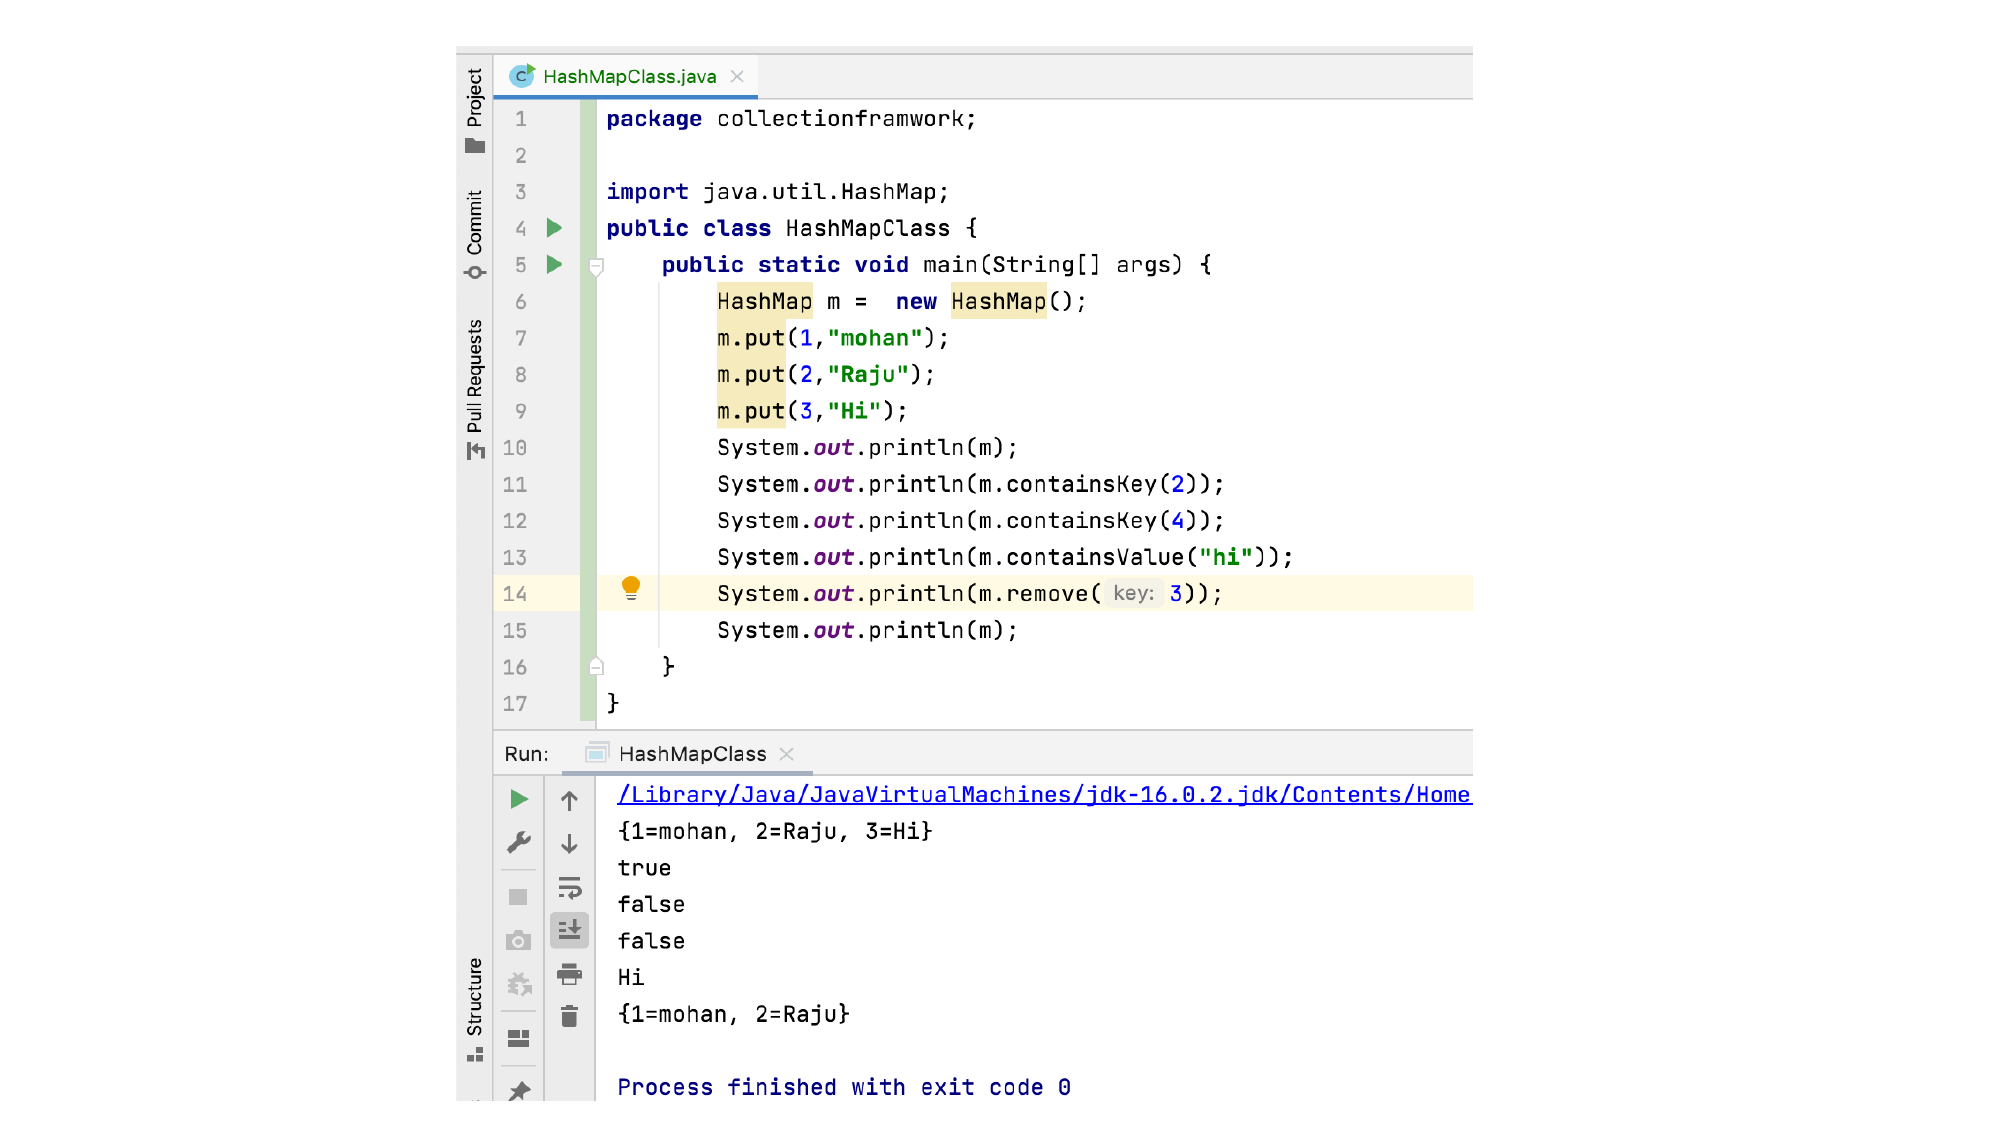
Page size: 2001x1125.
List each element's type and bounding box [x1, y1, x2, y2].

list [456, 46, 1473, 1101]
